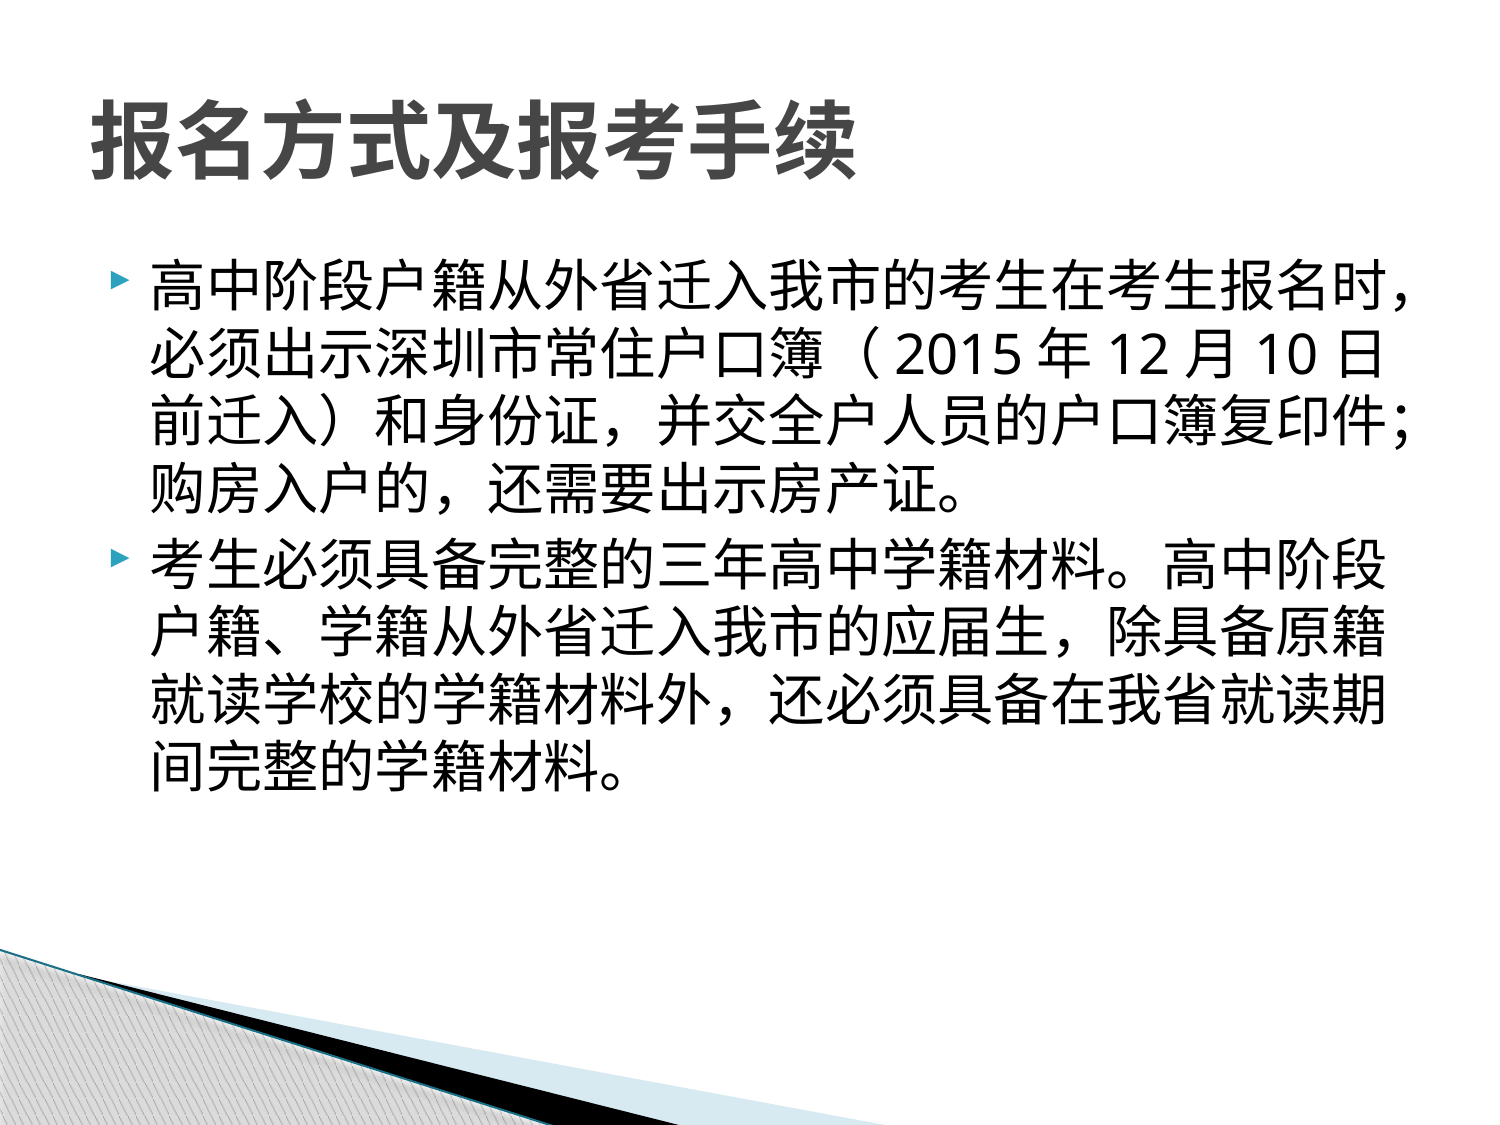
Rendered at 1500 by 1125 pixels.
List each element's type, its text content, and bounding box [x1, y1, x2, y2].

list 高中阶段户籍从外省迁入我市的考生在考生报名时，必须出示深圳市常住户口簿（2015年12月10日前迁入）和身份证，并交全户人员的户口簿复印件；购房入户的，还需要出示房产证。 考生必须具备完整的三年高中学籍材料。高中阶段户籍、学籍从外省迁入我市的应届生，除具备原籍就读学校的学籍材料外，还必须具备在我省就读期间完整的学籍材料。 [75, 243, 1425, 986]
title 报名方式及报考手续 [75, 45, 1425, 233]
